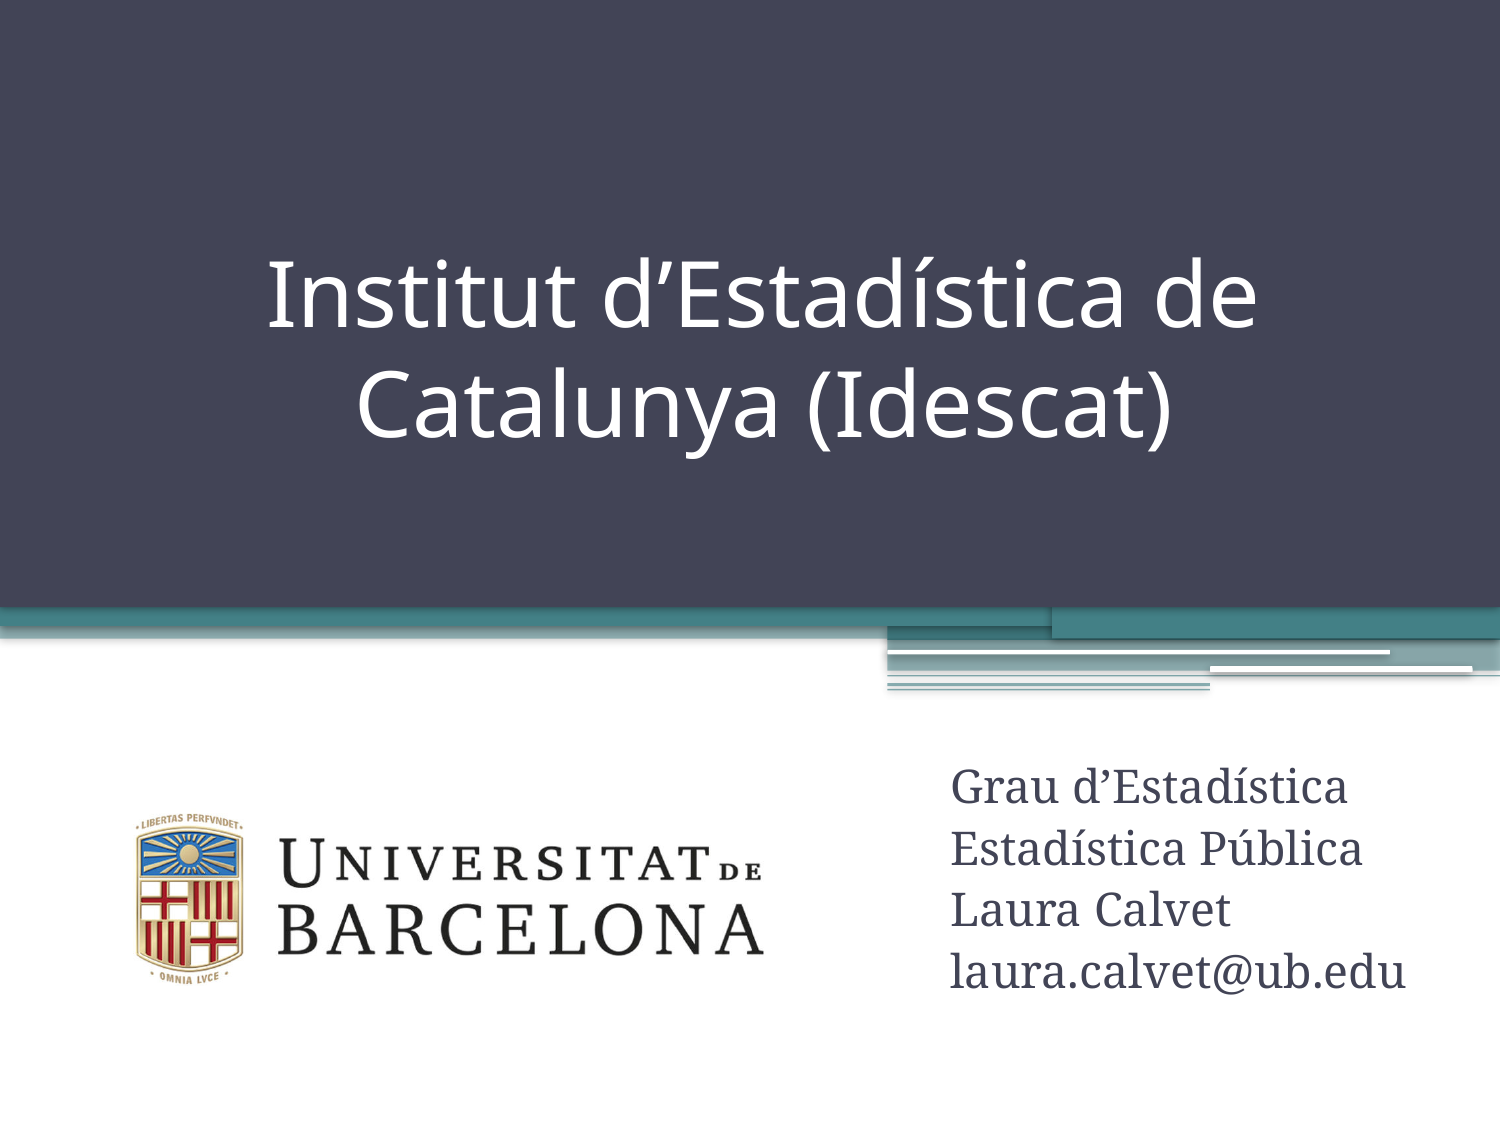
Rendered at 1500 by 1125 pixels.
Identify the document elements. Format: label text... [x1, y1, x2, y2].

title Institut d’Estadística de Catalunya (Idescat) [70, 222, 1458, 464]
subtitle Grau d’Estadística Estadística Pública Laura Calvet laura.calvet@ub.edu [925, 750, 1442, 1008]
picture [116, 808, 774, 986]
